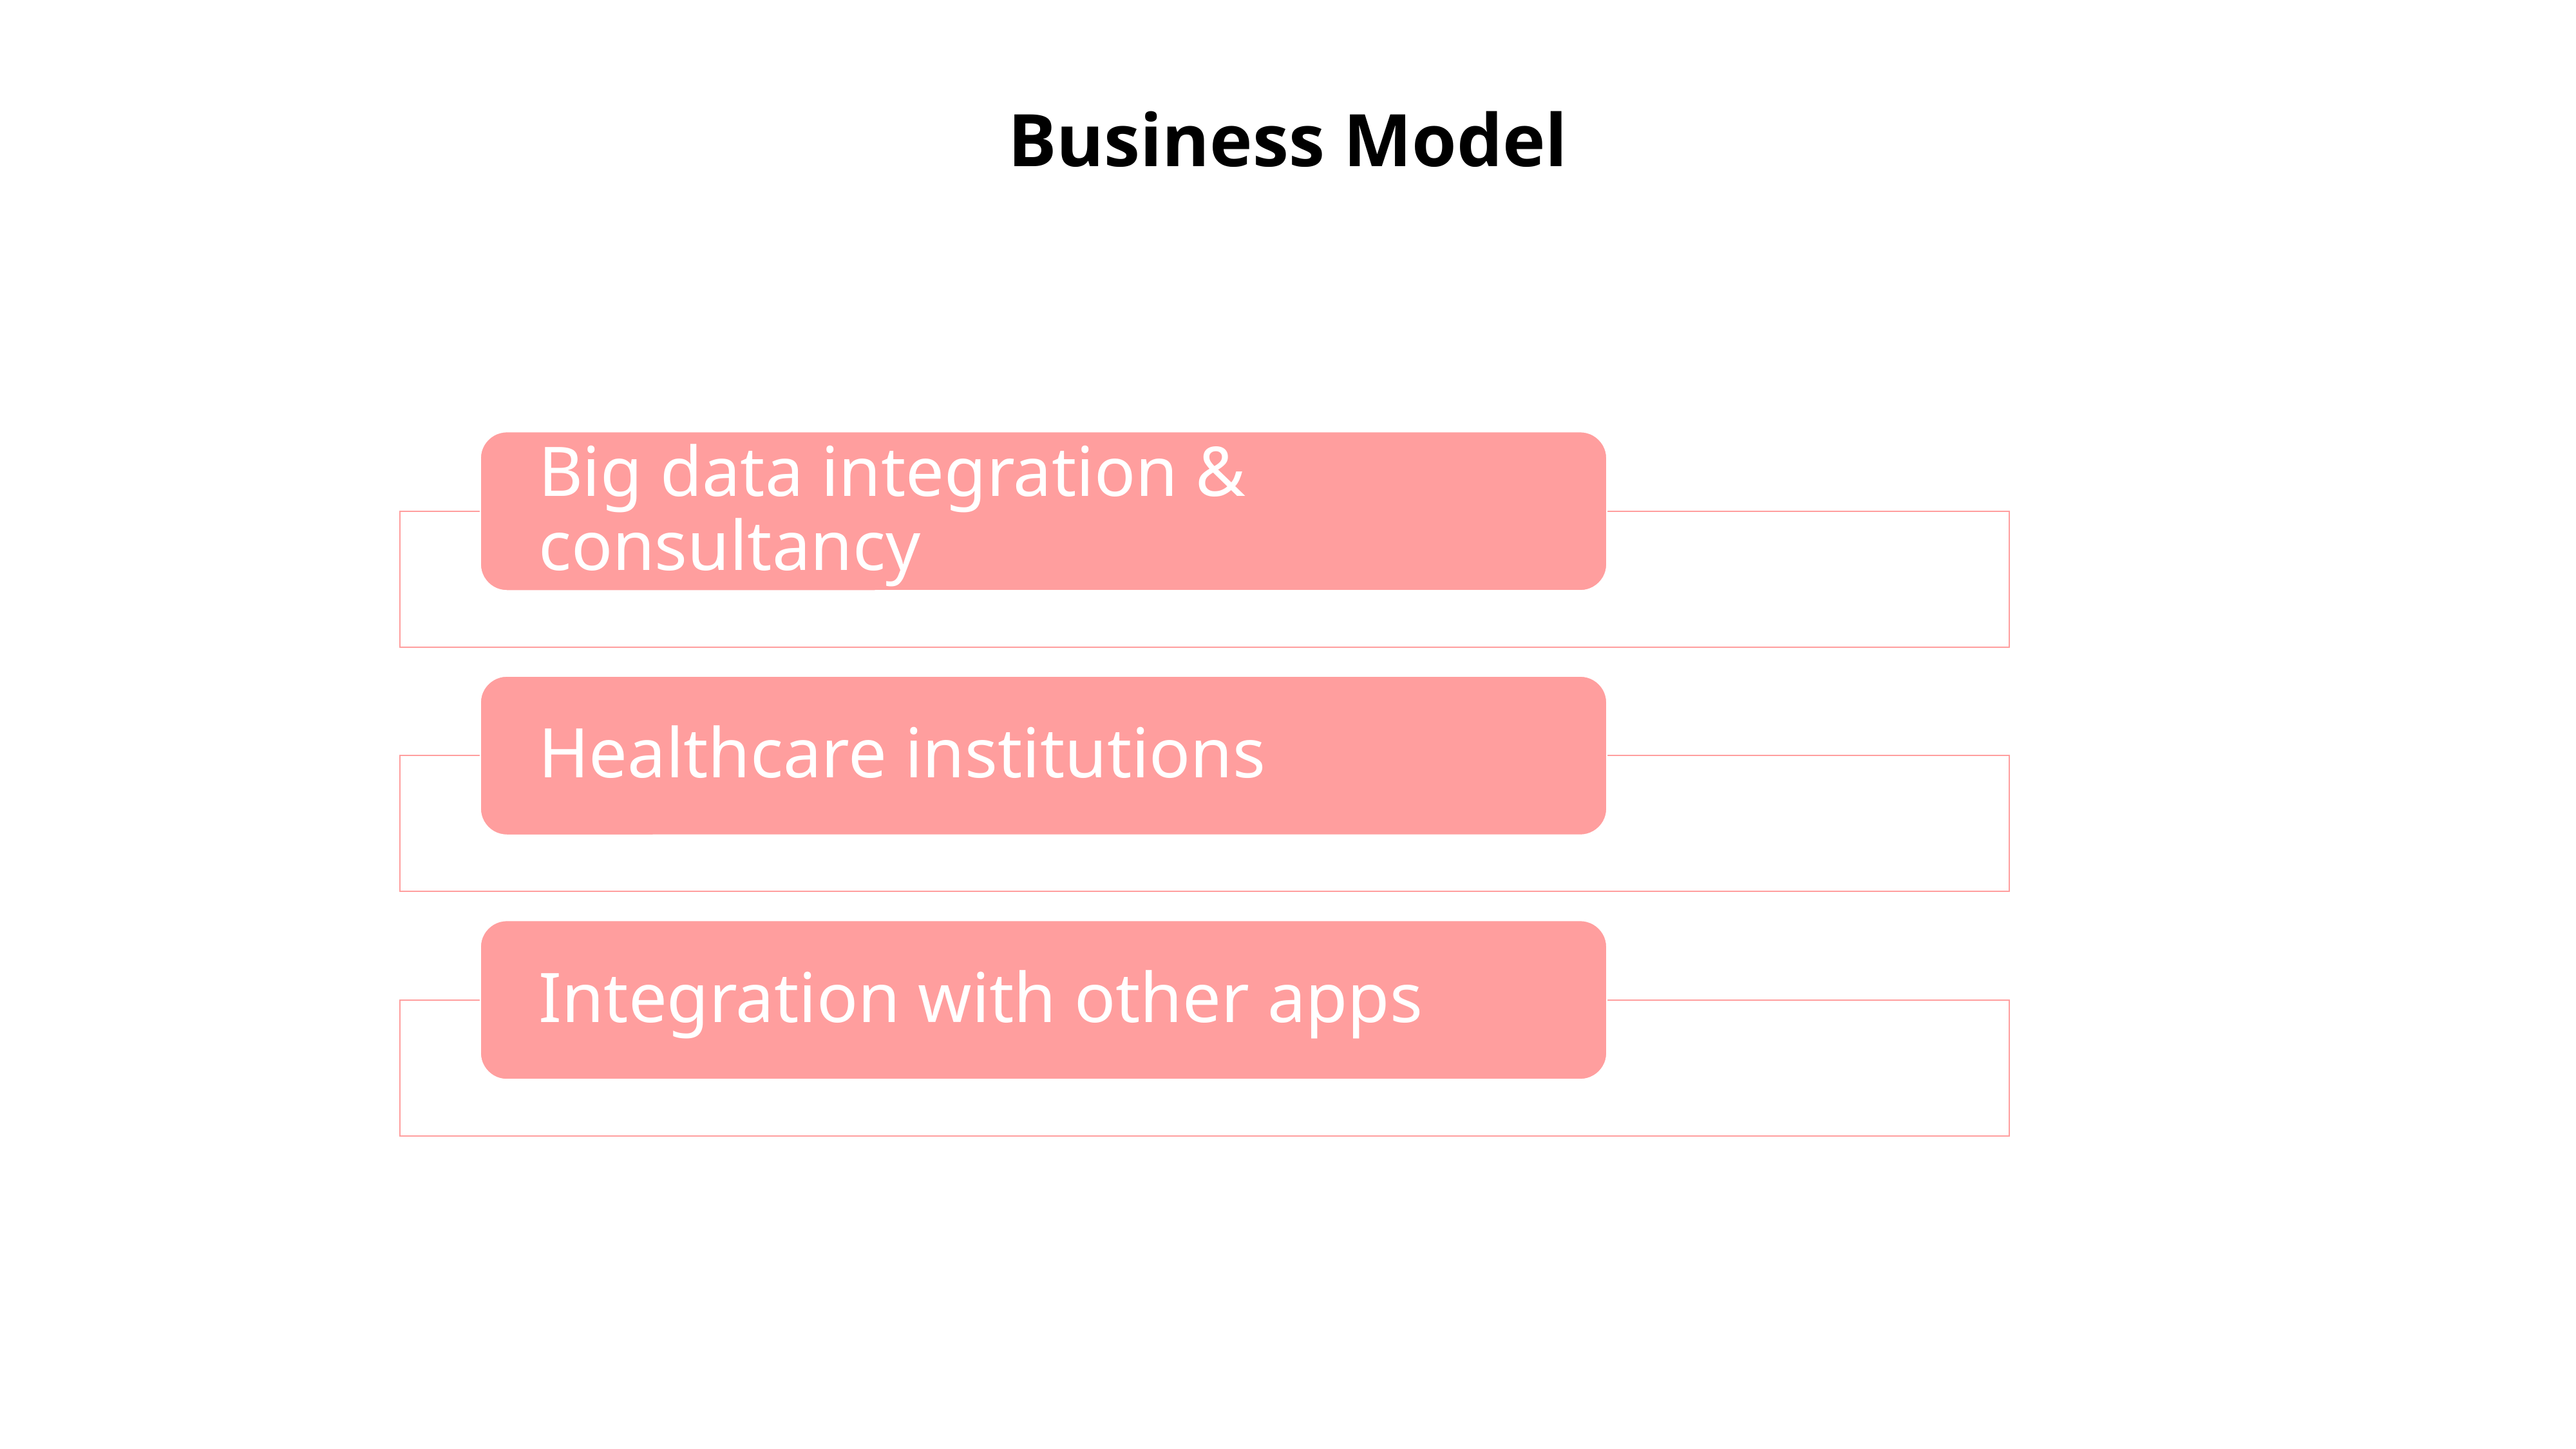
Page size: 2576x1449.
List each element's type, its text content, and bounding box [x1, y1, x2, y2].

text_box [399, 276, 2009, 1292]
text_box Business Model [59, 89, 2517, 186]
